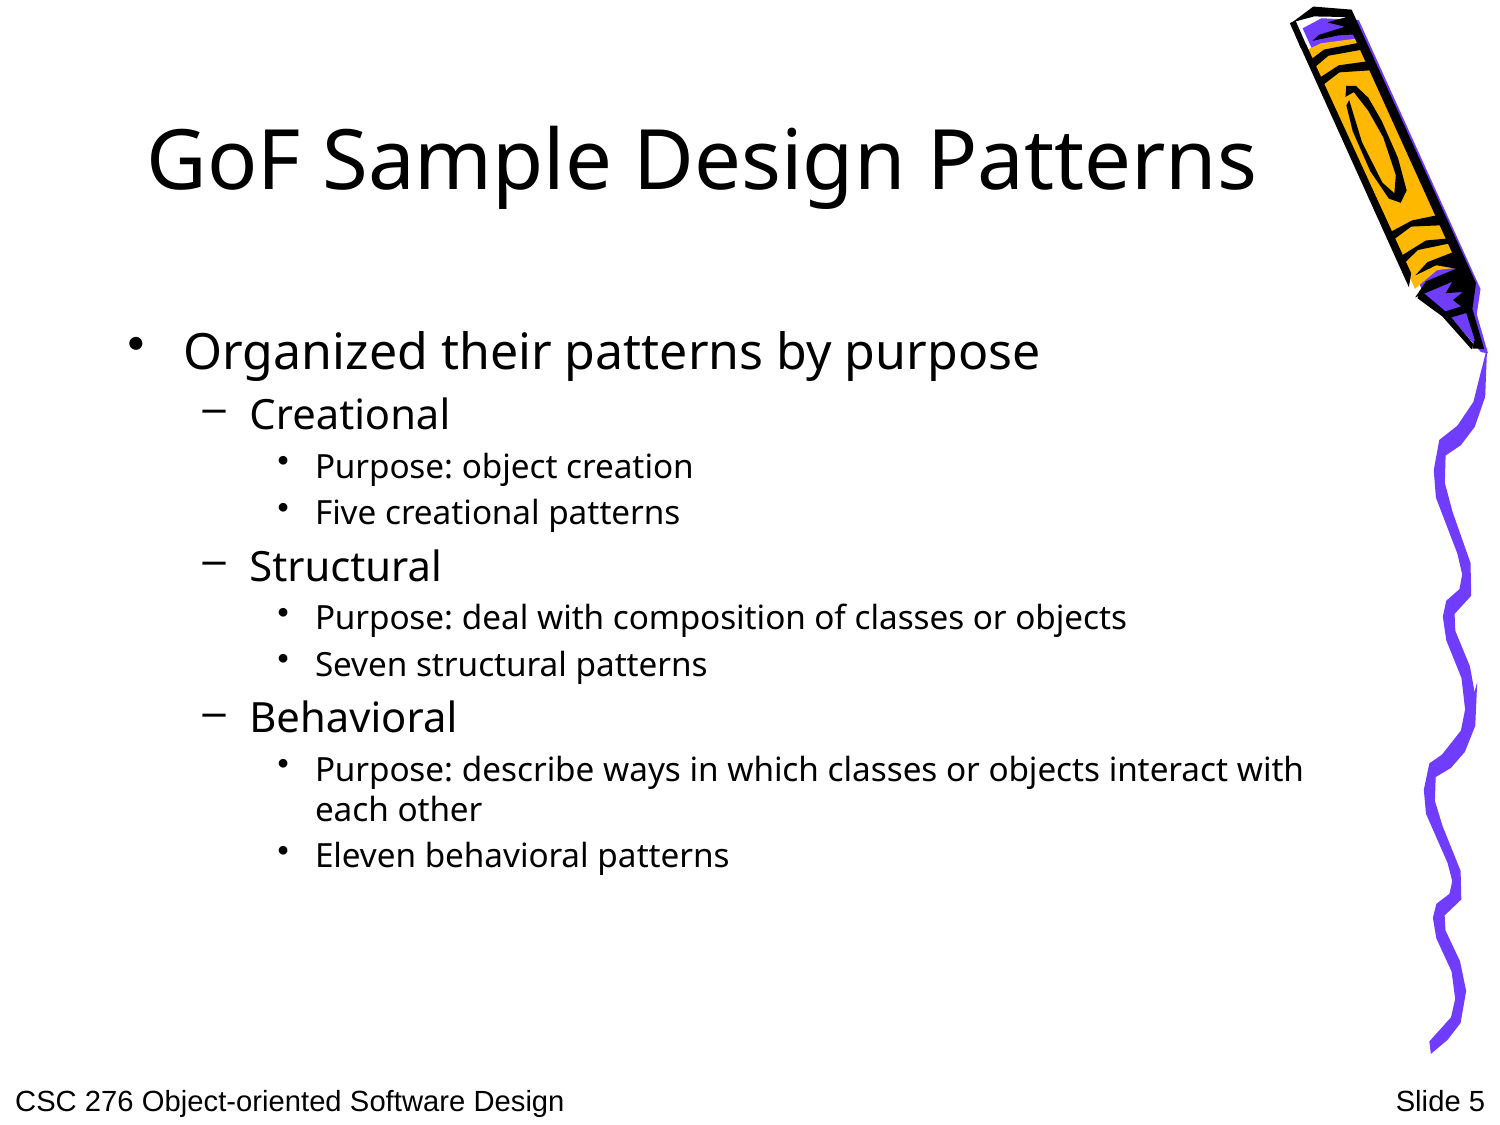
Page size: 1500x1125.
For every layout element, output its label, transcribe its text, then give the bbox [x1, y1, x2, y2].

list Organized their patterns by purpose Creational Purpose: object creation Five creational patterns Structural Purpose: deal with composition of classes or objects Seven structural patterns Behavioral Purpose: describe ways in which classes or objects interact with each other Eleven behavioral patterns [112, 311, 1376, 1026]
title GoF Sample Design Patterns [112, 24, 1293, 288]
